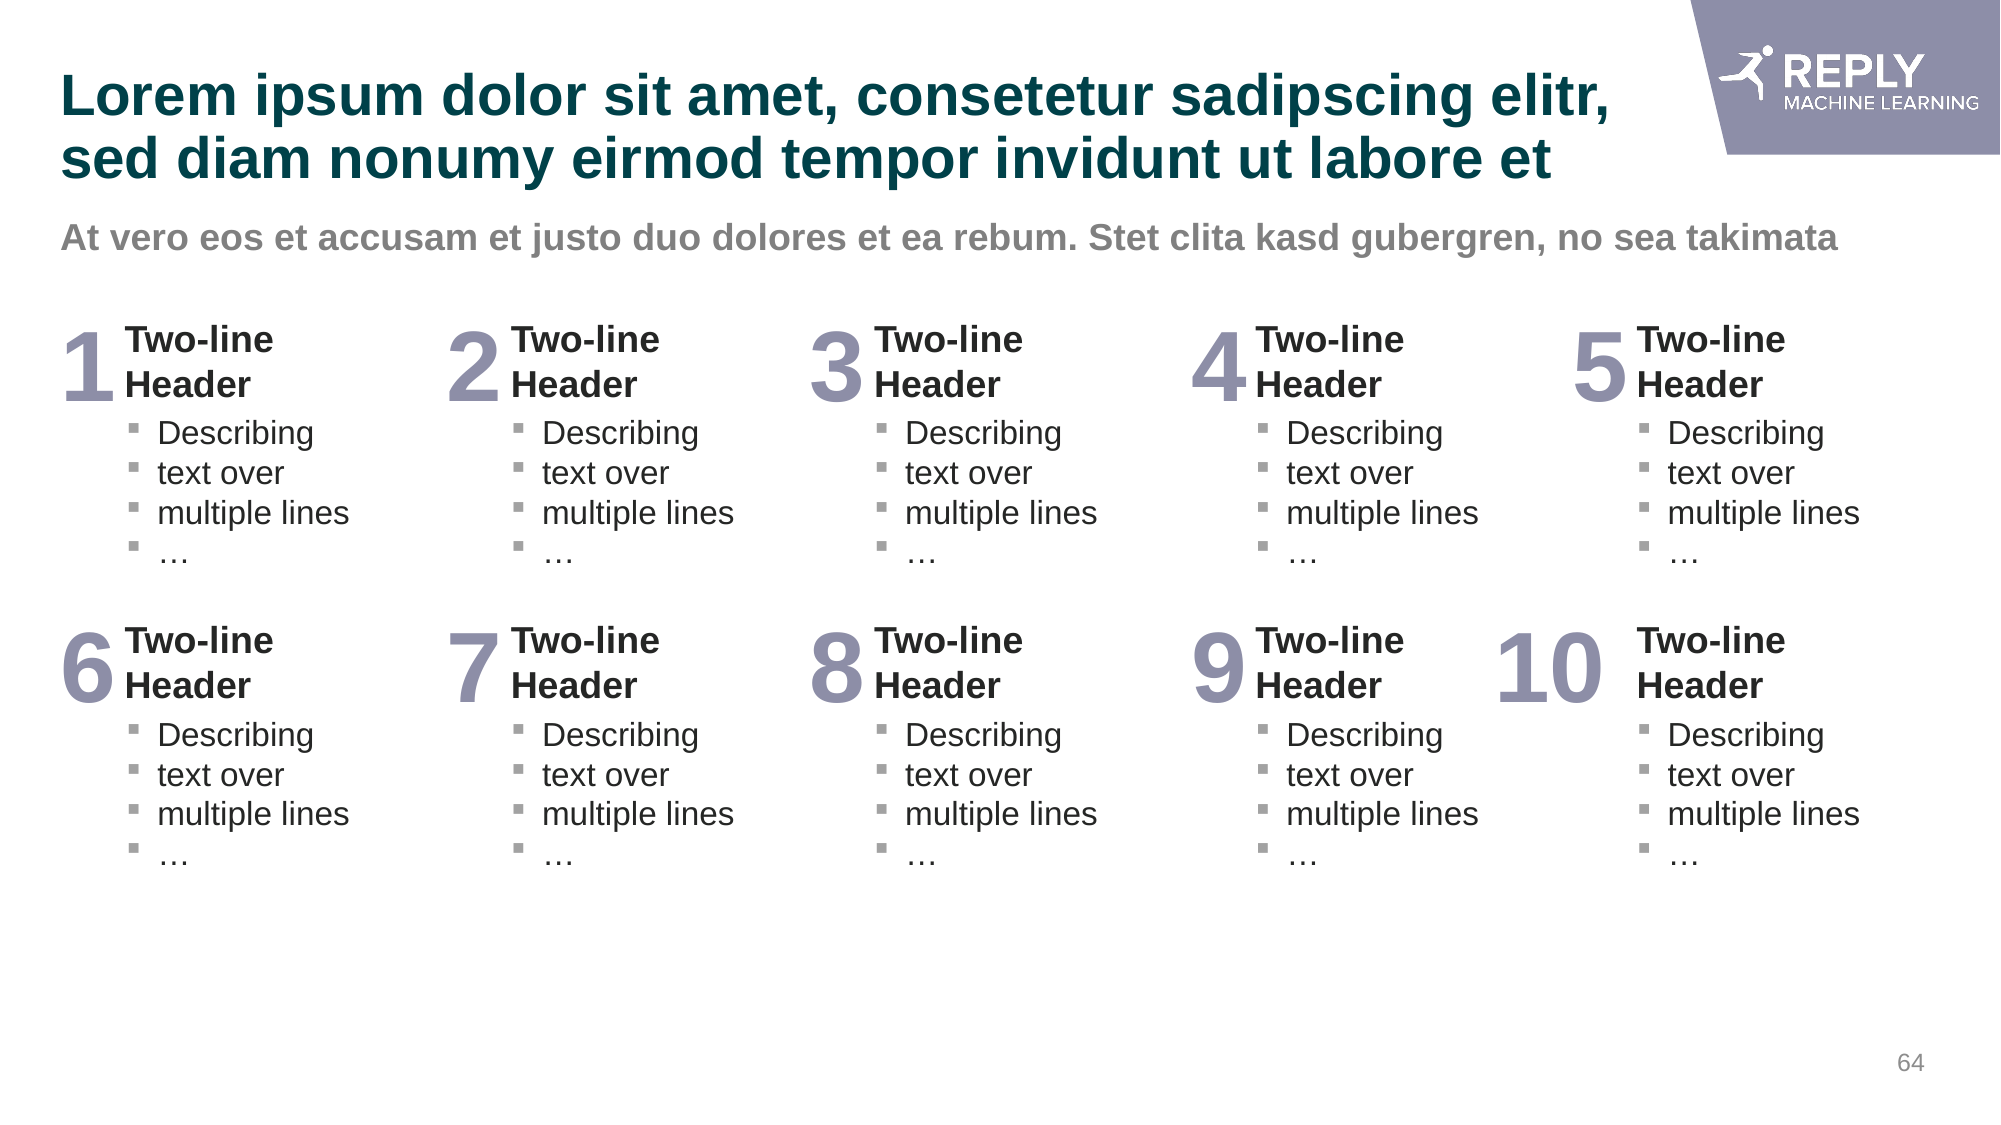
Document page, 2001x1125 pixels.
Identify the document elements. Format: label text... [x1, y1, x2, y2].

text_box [59, 616, 434, 876]
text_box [446, 616, 797, 876]
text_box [809, 314, 1178, 575]
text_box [446, 314, 797, 575]
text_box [1572, 314, 1941, 575]
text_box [1190, 616, 1494, 876]
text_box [59, 314, 434, 575]
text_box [809, 616, 1178, 876]
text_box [1494, 616, 1941, 876]
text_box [1190, 314, 1559, 575]
list At vero eos et accusam et justo duo dolores et ea rebum. Stet clita kasd gubergren, no sea takimata [60, 213, 1941, 265]
slide_number 64 [1490, 1042, 1940, 1080]
title Lorem ipsum dolor sit amet, consetetur sadipscing elitr, sed diam nonumy eirmod tempor invidunt ut labore et [60, 65, 1691, 196]
